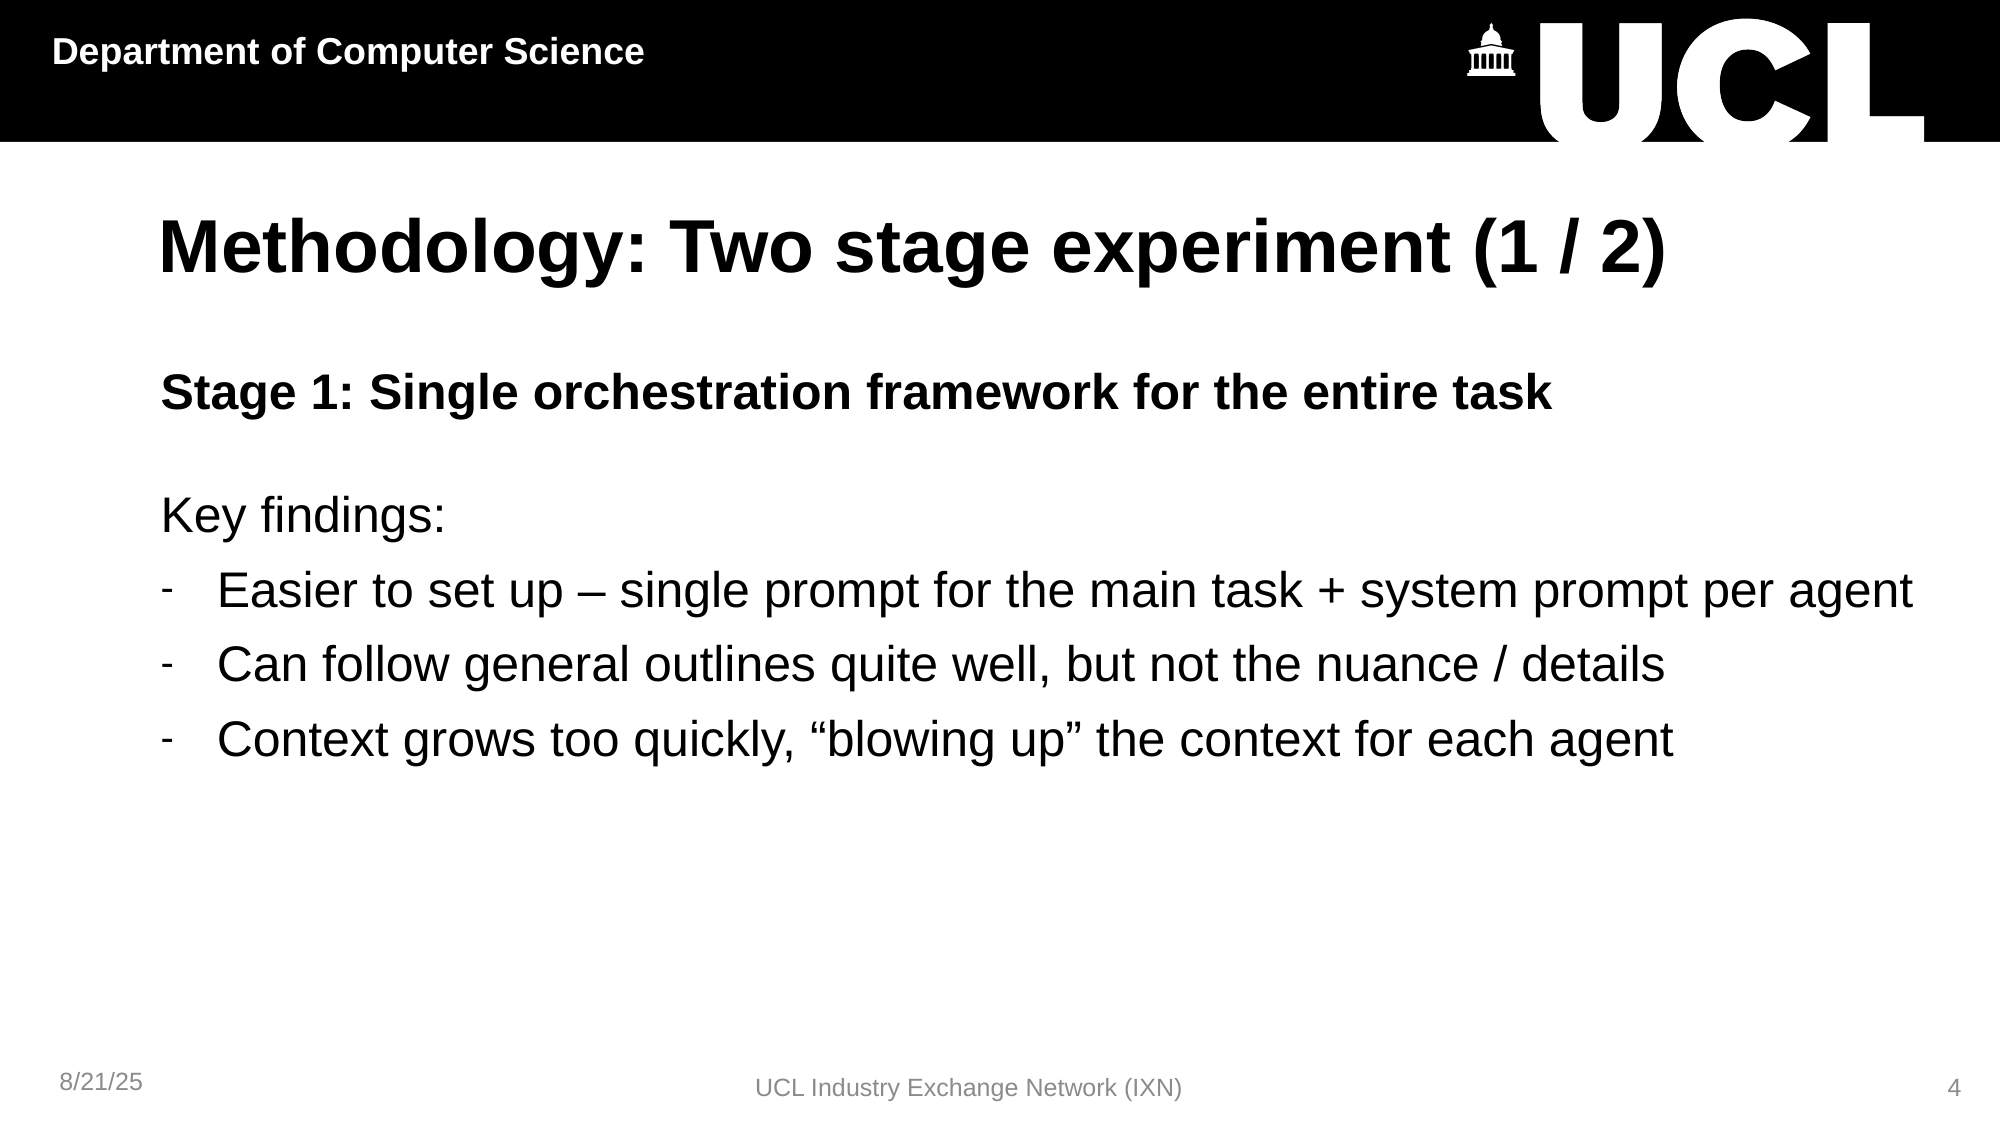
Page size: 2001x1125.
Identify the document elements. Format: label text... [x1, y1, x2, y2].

list Stage 1: Single orchestration framework for the entire task Key findings: Easier to set up – single prompt for the main task + system prompt per agent Can follow general outlines quite well, but not the nuance / details Context grows too quickly, “blowing up” the context for each agent [145, 359, 1937, 1010]
title Methodology: Two stage experiment (1 / 2) [143, 199, 1857, 300]
picture [0, 0, 2000, 142]
